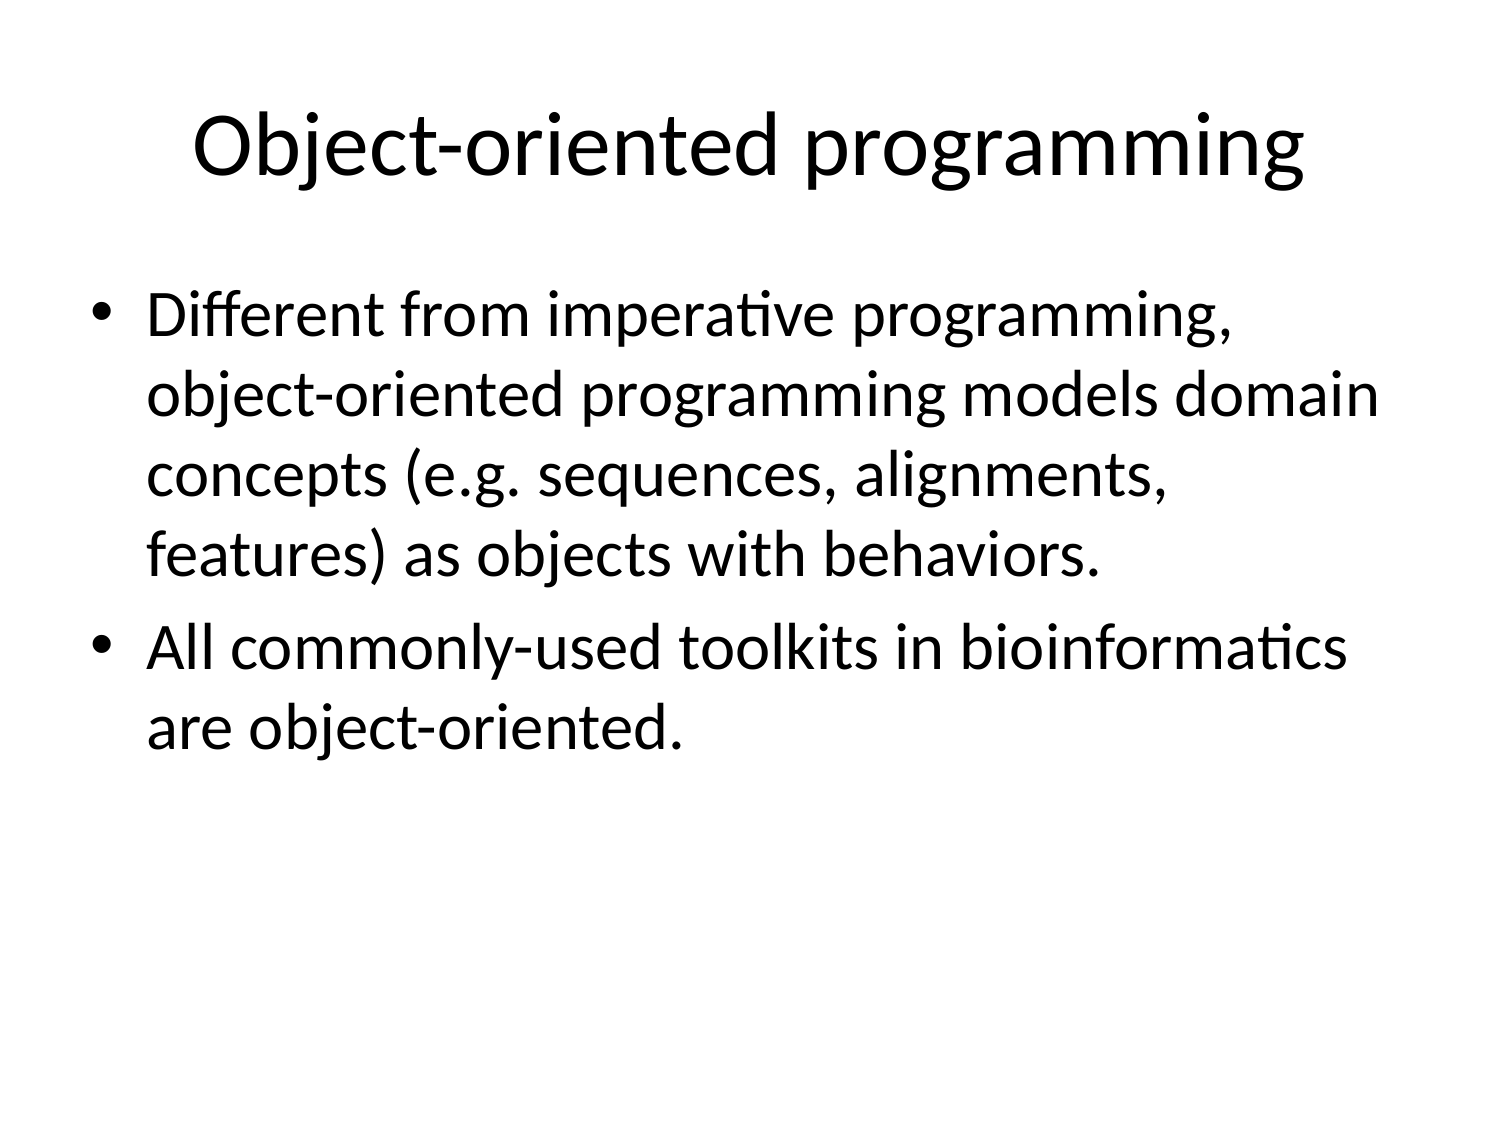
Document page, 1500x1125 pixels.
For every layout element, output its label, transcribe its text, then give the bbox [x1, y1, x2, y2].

title Object-oriented programming [75, 45, 1425, 233]
list Different from imperative programming, object-oriented programming models domain concepts (e.g. sequences, alignments, features) as objects with behaviors. All commonly-used toolkits in bioinformatics are object-oriented. [75, 262, 1425, 1005]
